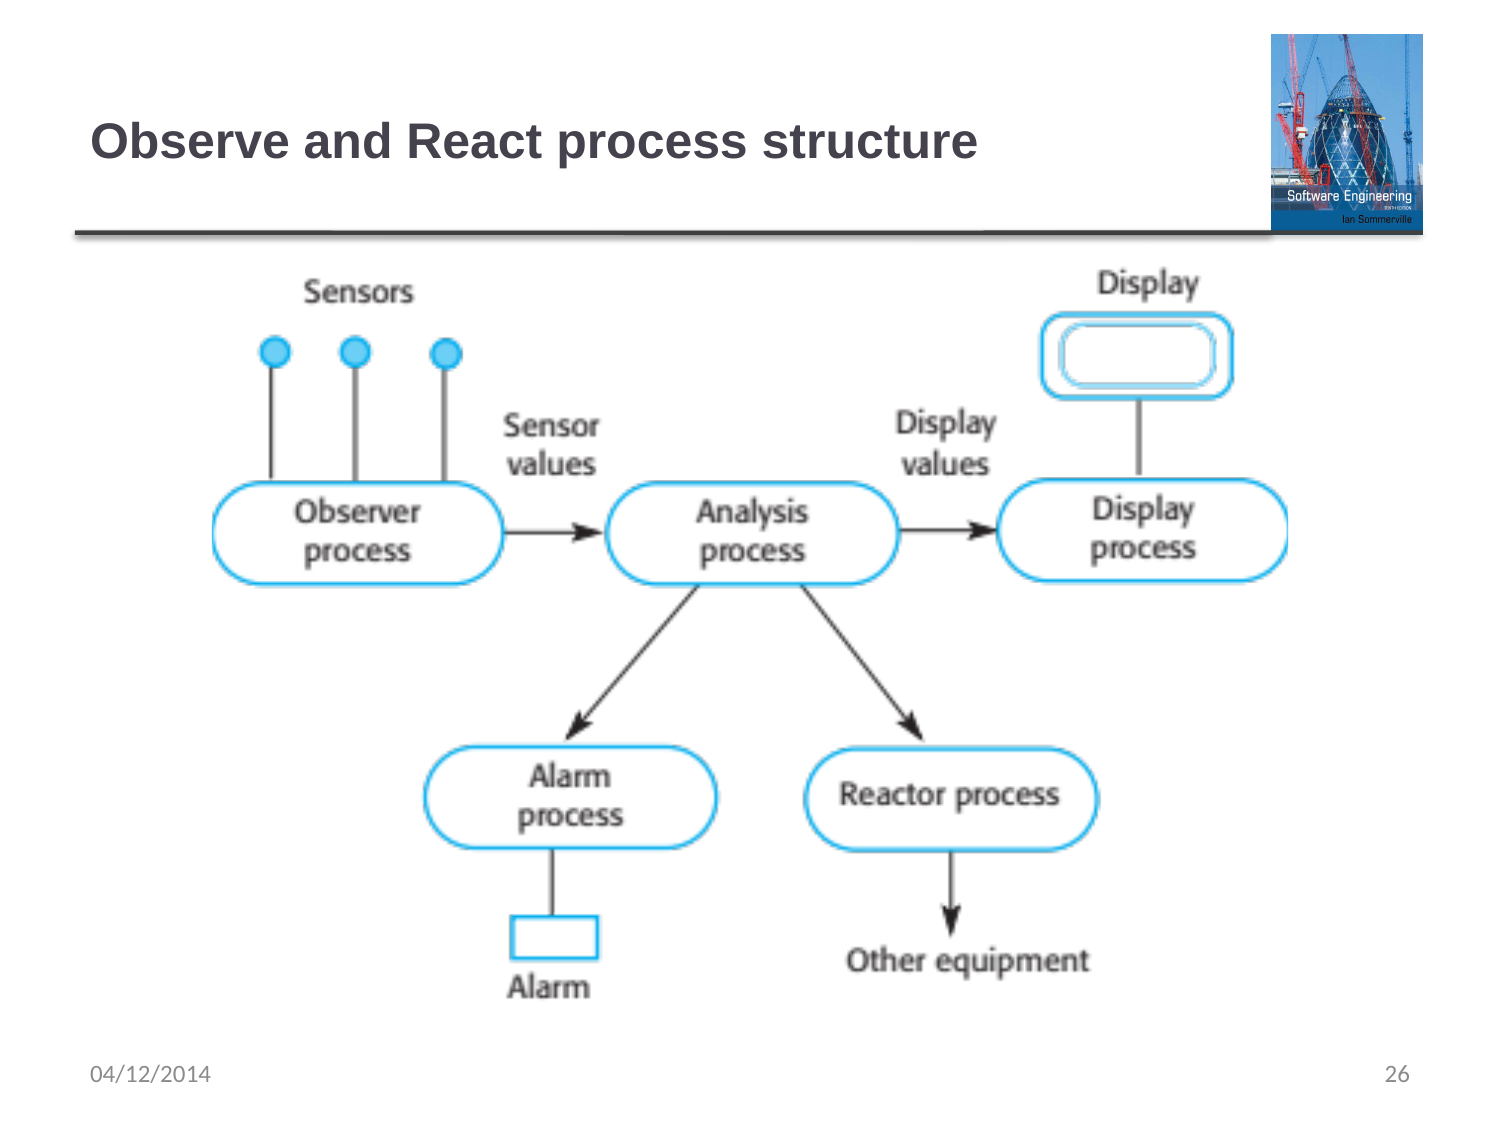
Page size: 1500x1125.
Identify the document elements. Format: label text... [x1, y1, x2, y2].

slide_number 26 [1074, 1042, 1425, 1103]
title Observe and React process structure [74, 44, 1272, 233]
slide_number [75, 1042, 425, 1103]
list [74, 262, 1426, 1006]
picture [1271, 34, 1423, 230]
